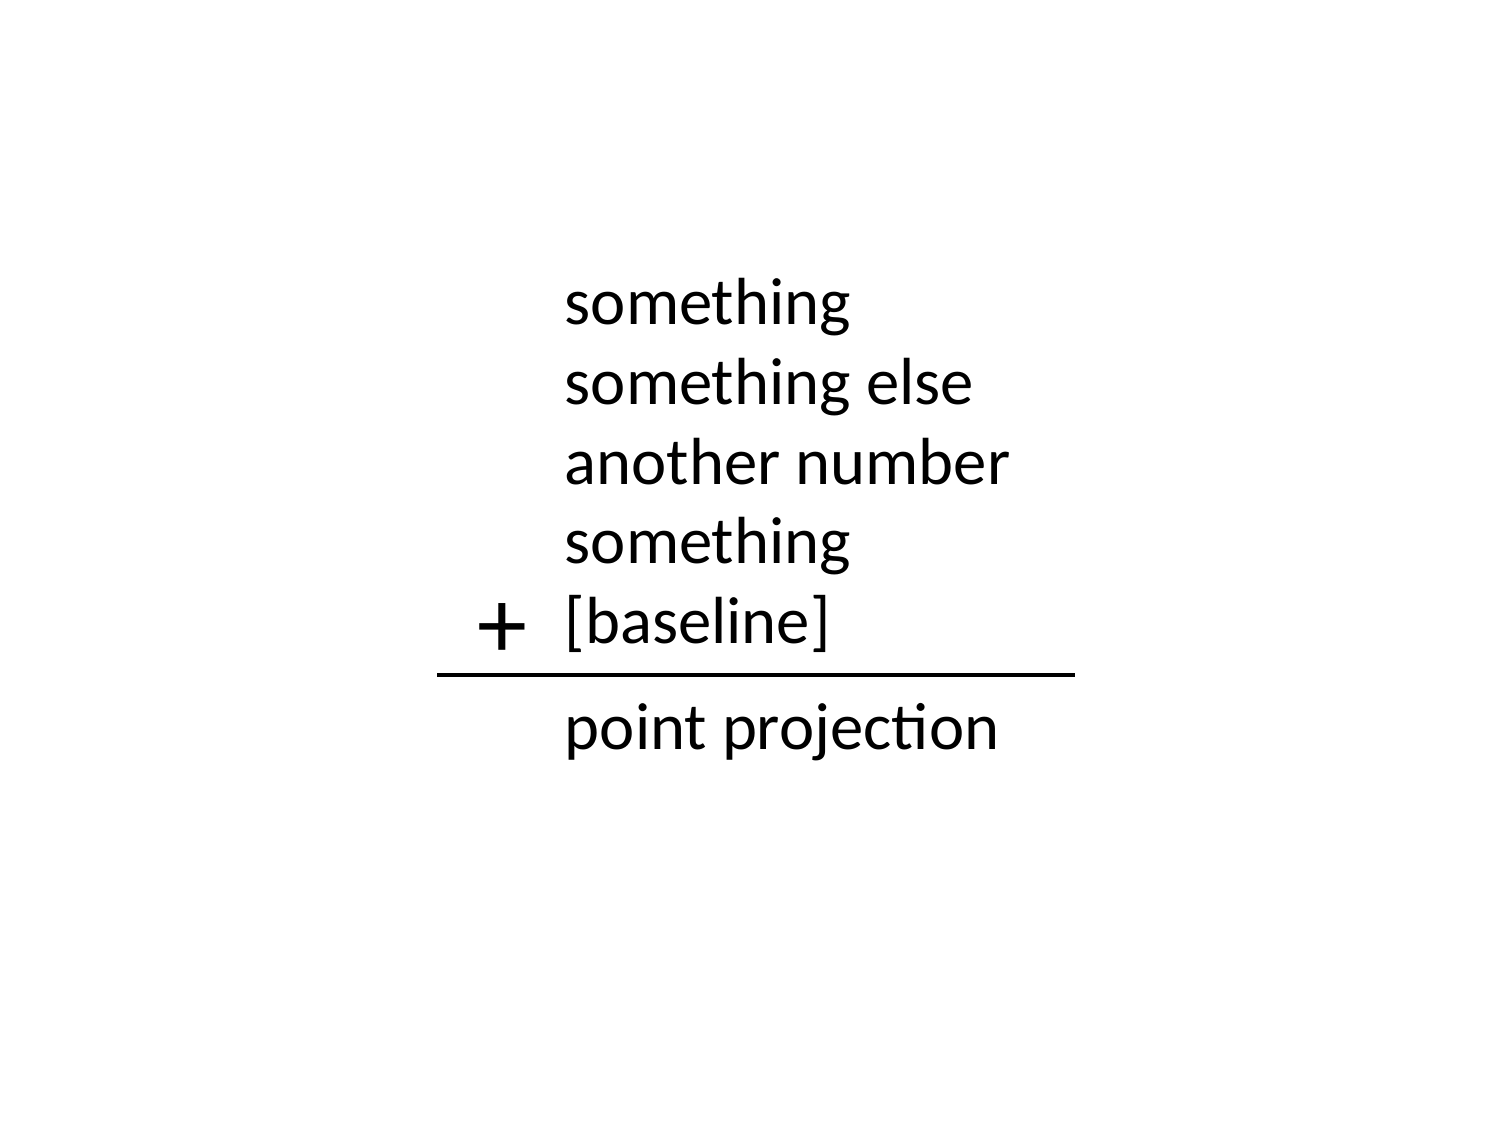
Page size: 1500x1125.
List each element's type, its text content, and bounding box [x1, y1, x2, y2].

text_box + [462, 551, 613, 674]
text_box point projection [549, 675, 1425, 1025]
list something something else another number something [baseline] [549, 249, 1425, 675]
